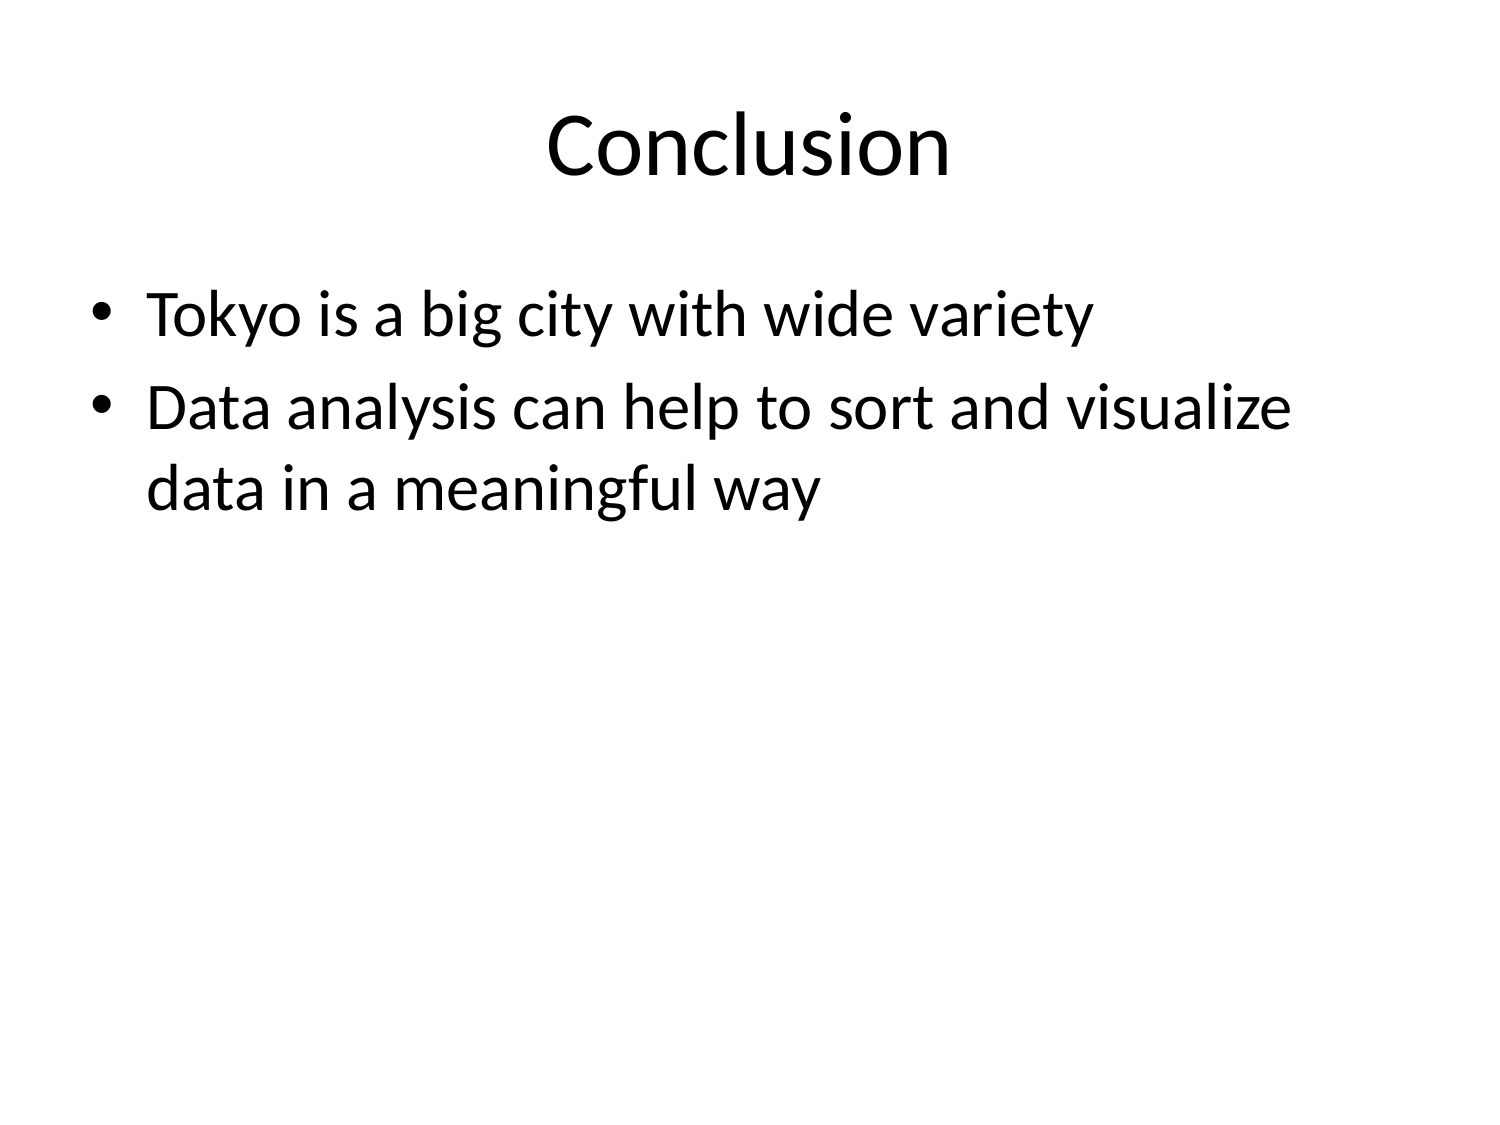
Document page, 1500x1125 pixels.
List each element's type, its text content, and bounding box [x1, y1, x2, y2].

title Conclusion [75, 45, 1425, 233]
list Tokyo is a big city with wide variety Data analysis can help to sort and visualize data in a meaningful way [75, 262, 1425, 1005]
